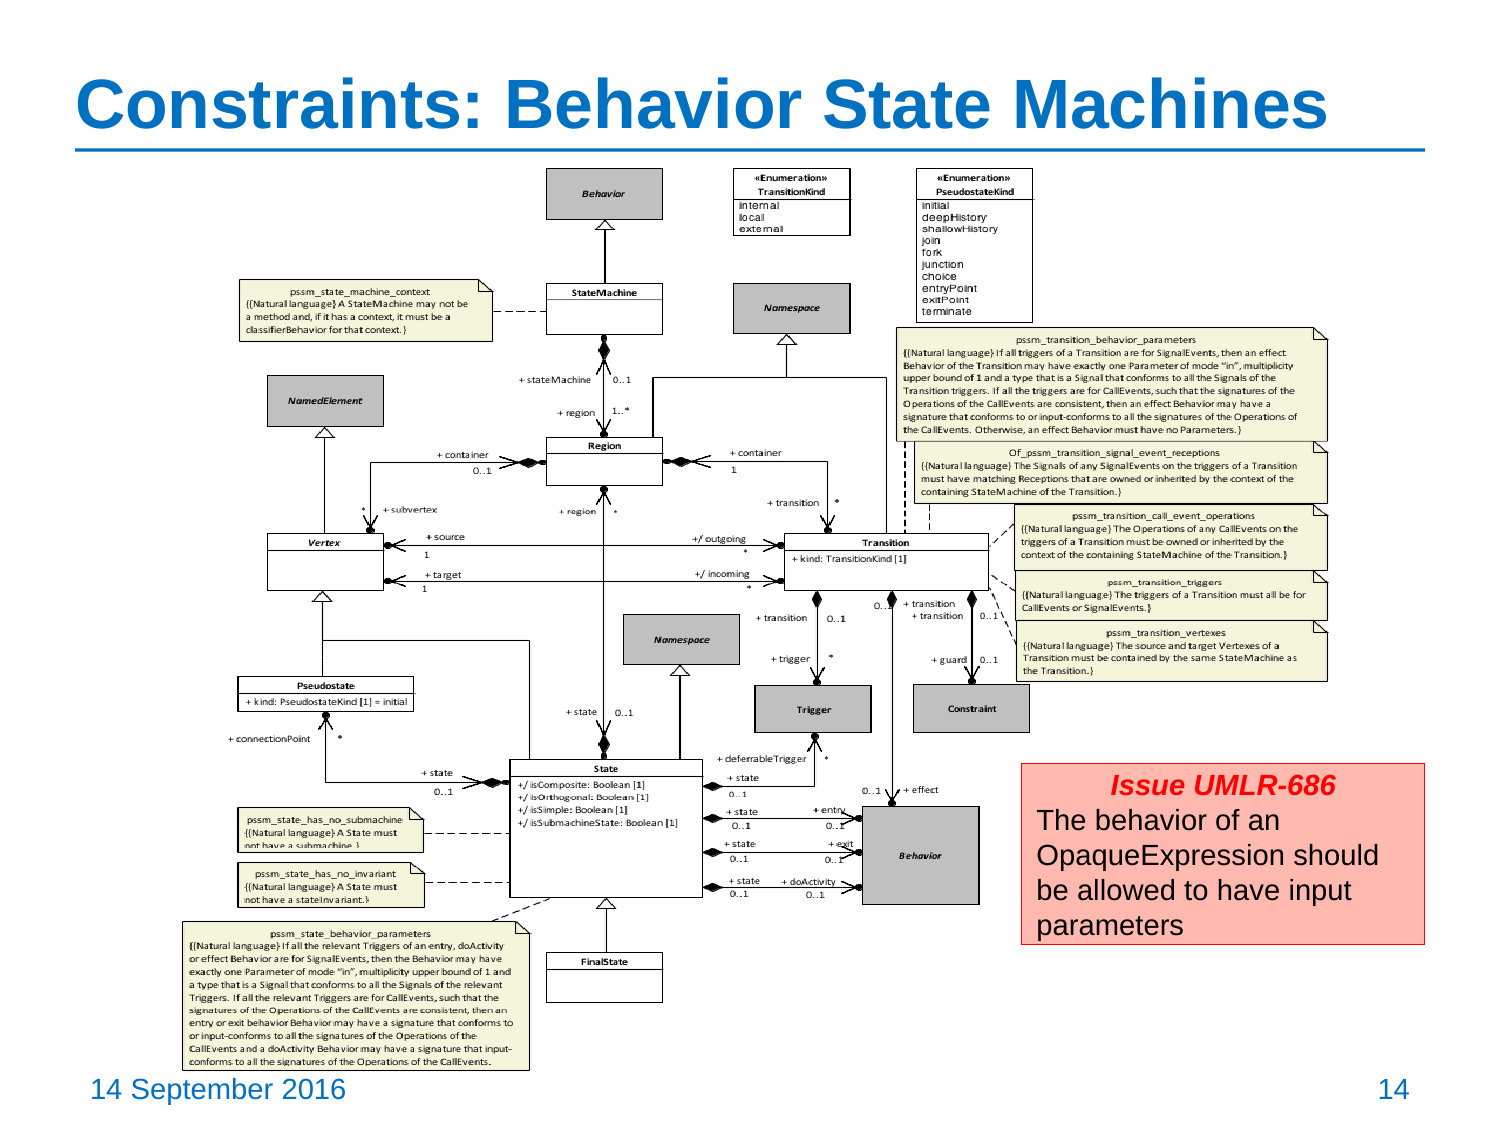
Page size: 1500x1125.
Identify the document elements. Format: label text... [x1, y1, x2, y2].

title Constraints: Behavior State Machines [75, 50, 1425, 150]
slide_number 14 [1074, 1062, 1425, 1103]
picture [171, 158, 1340, 1080]
text_box Issue UMLR-686 The behavior of an OpaqueExpression should be allowed to have input parameters [1340, 763, 1425, 945]
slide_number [75, 1062, 425, 1103]
